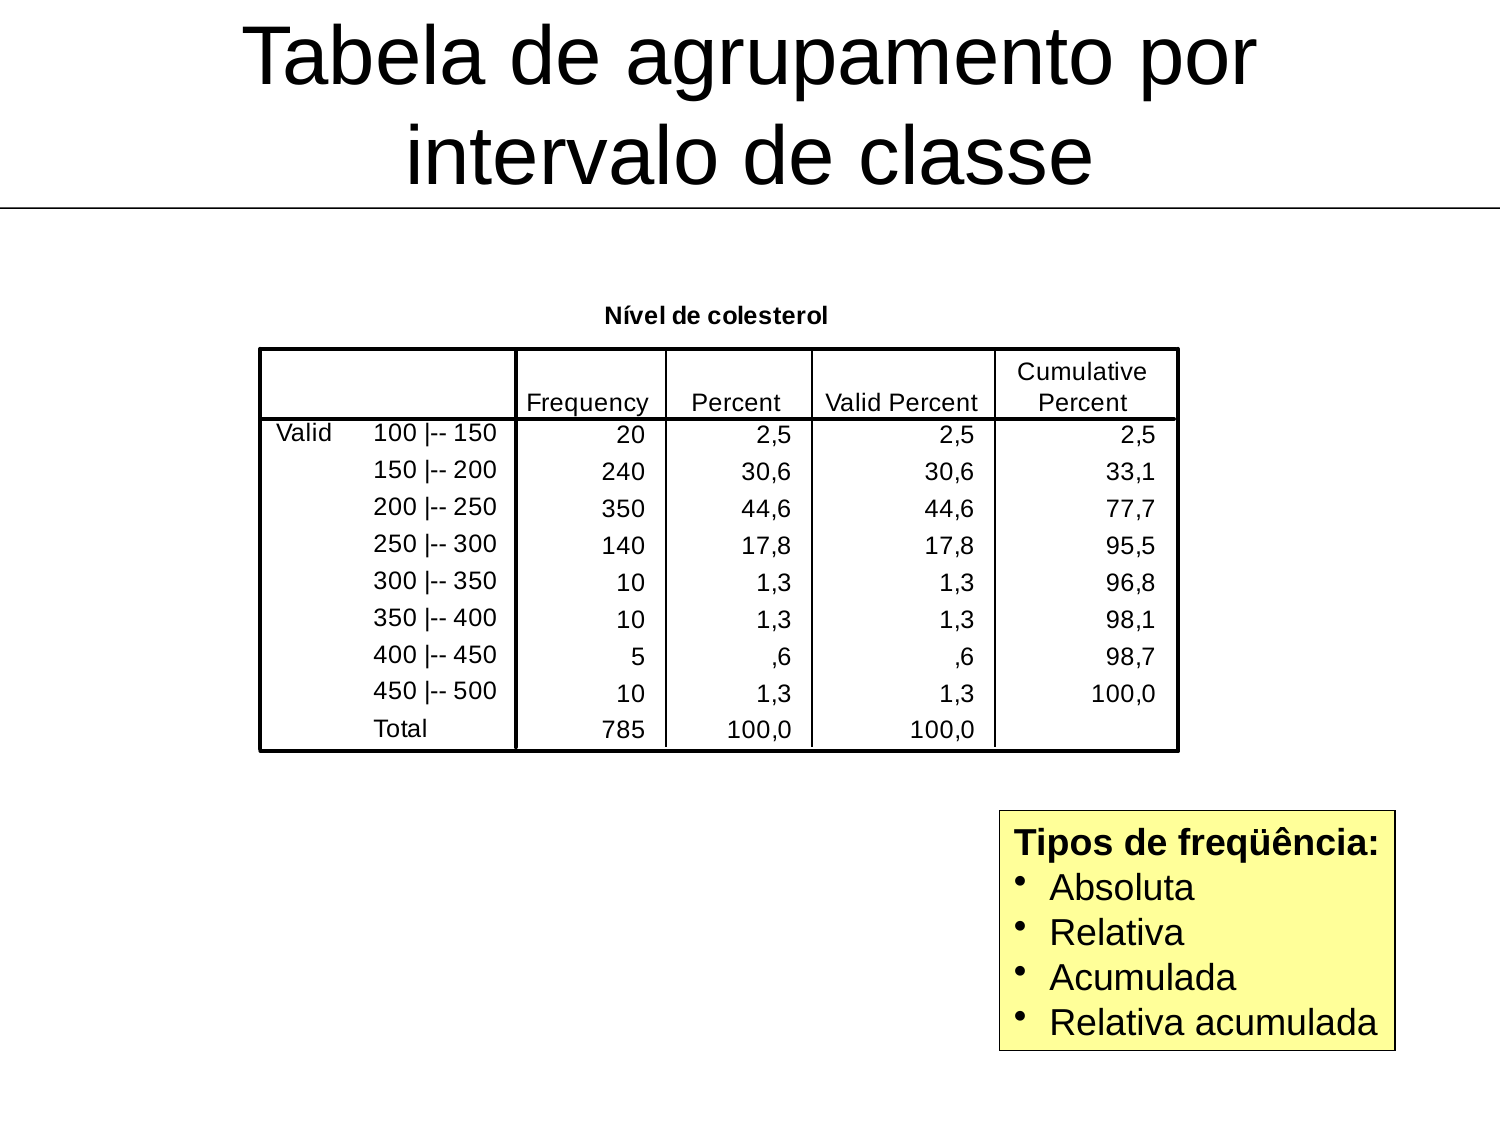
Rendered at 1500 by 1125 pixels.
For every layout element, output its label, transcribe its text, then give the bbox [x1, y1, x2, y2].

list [240, 278, 1235, 791]
text_box Tipos de freqüência: Absoluta Relativa Acumulada Relativa acumulada [999, 810, 1396, 1051]
title Tabela de agrupamento por intervalo de classe [75, 7, 1425, 195]
